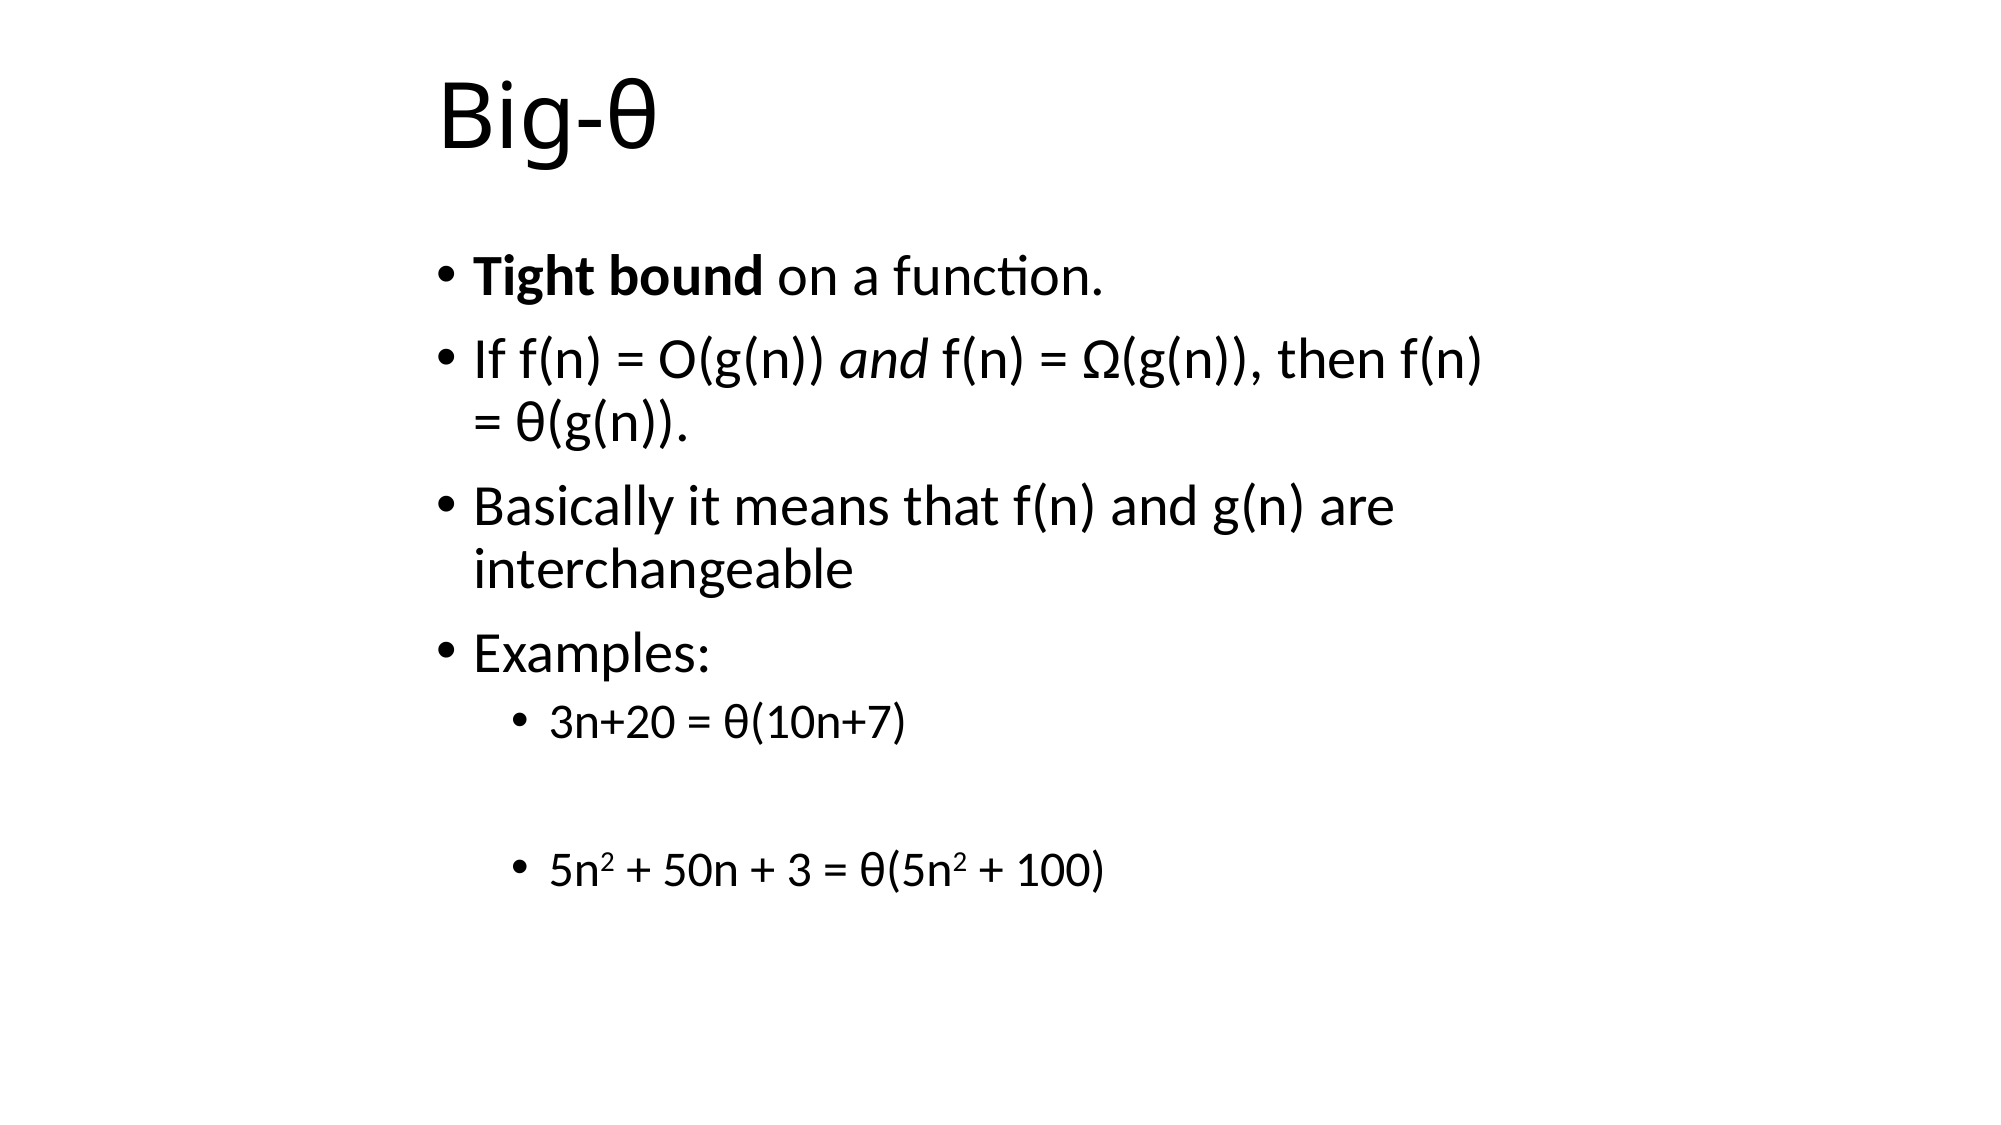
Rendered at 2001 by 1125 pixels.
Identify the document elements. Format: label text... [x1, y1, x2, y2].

title Big-θ [421, 24, 1574, 213]
list Tight bound on a function. If f(n) = O(g(n)) and f(n) = Ω(g(n)), then f(n) = θ(g(n)). Basically it means that f(n) and g(n) are interchangeable Examples: 3n+20 = θ(10n+7) 5n2 + 50n + 3 = θ(5n2 + 100) [421, 237, 1533, 1013]
